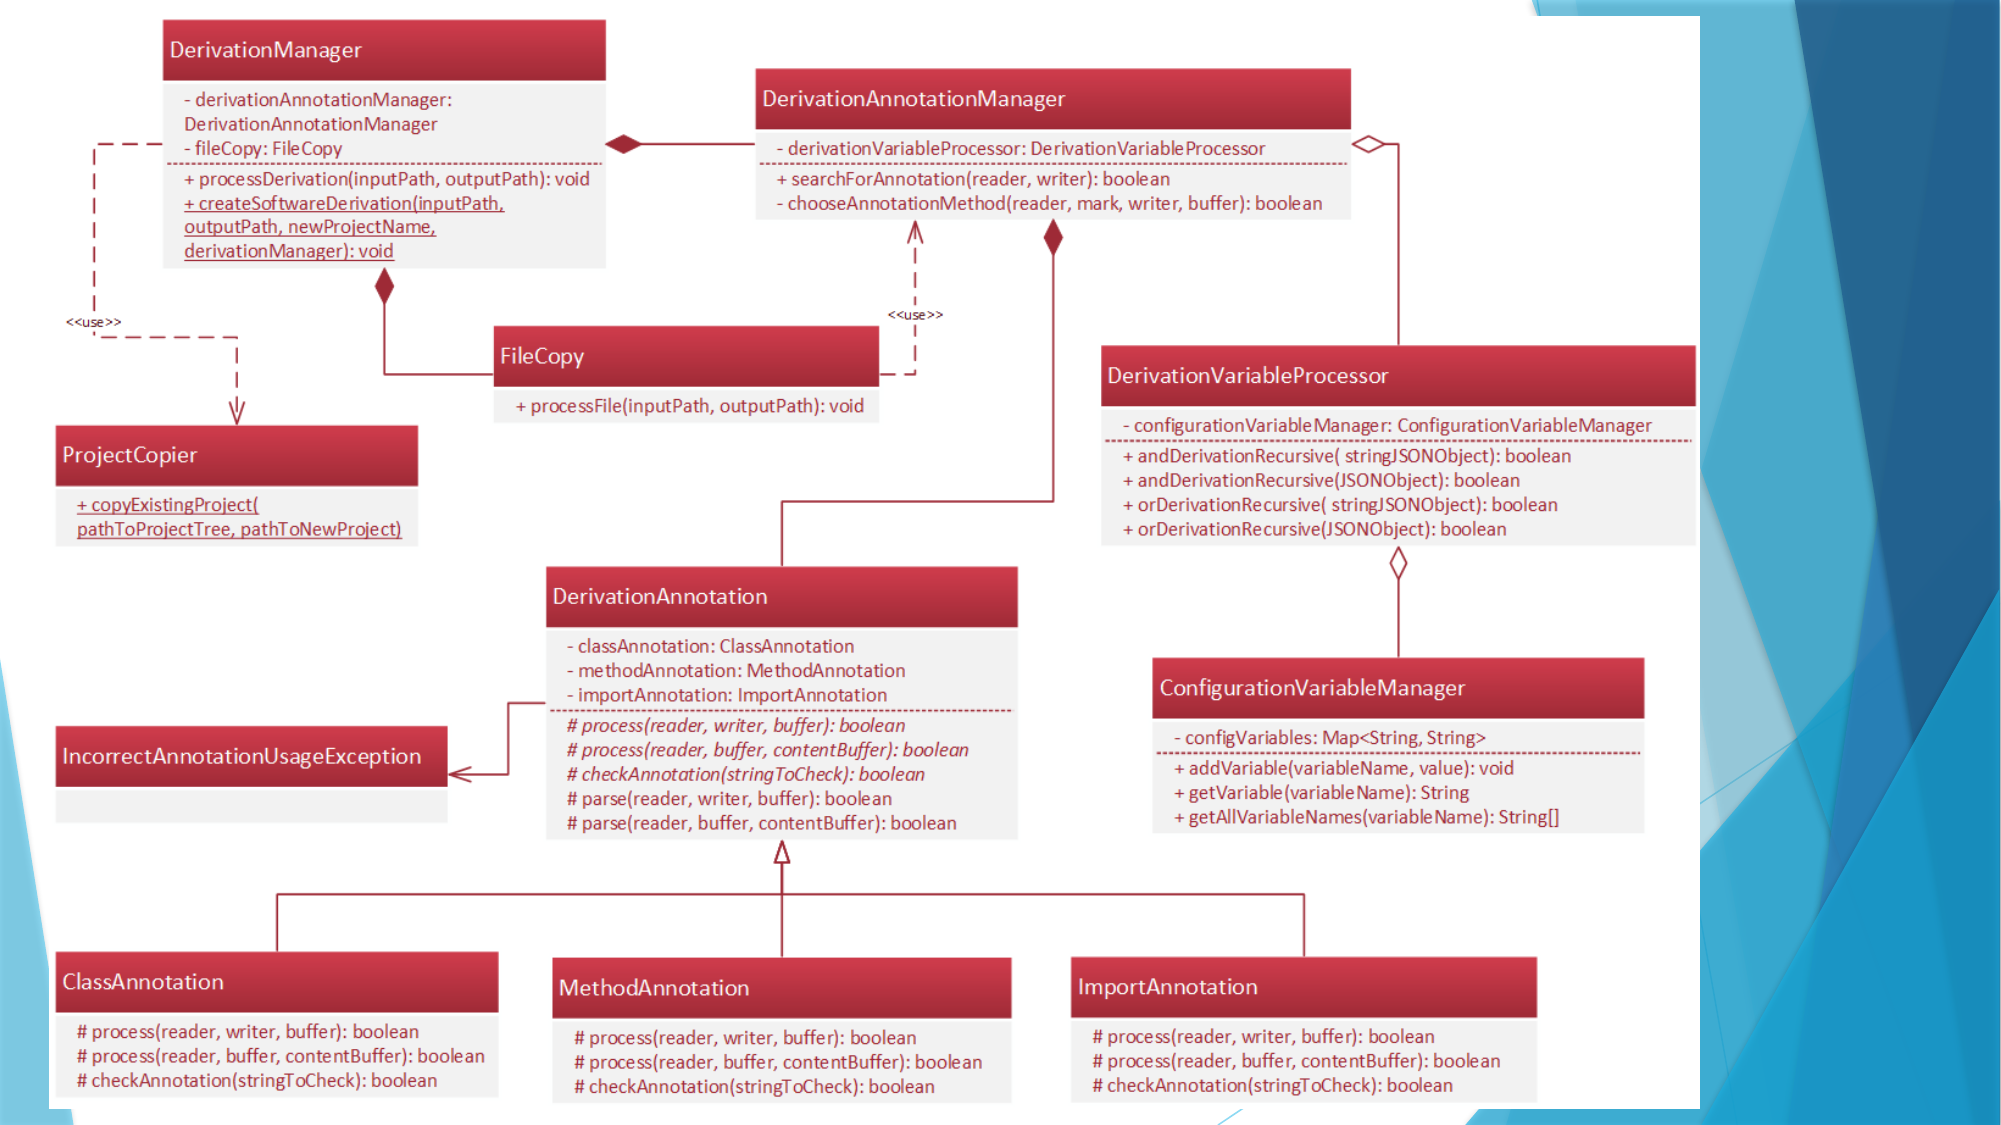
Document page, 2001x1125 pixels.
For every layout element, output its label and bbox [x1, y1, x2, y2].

list [48, 15, 1700, 1109]
